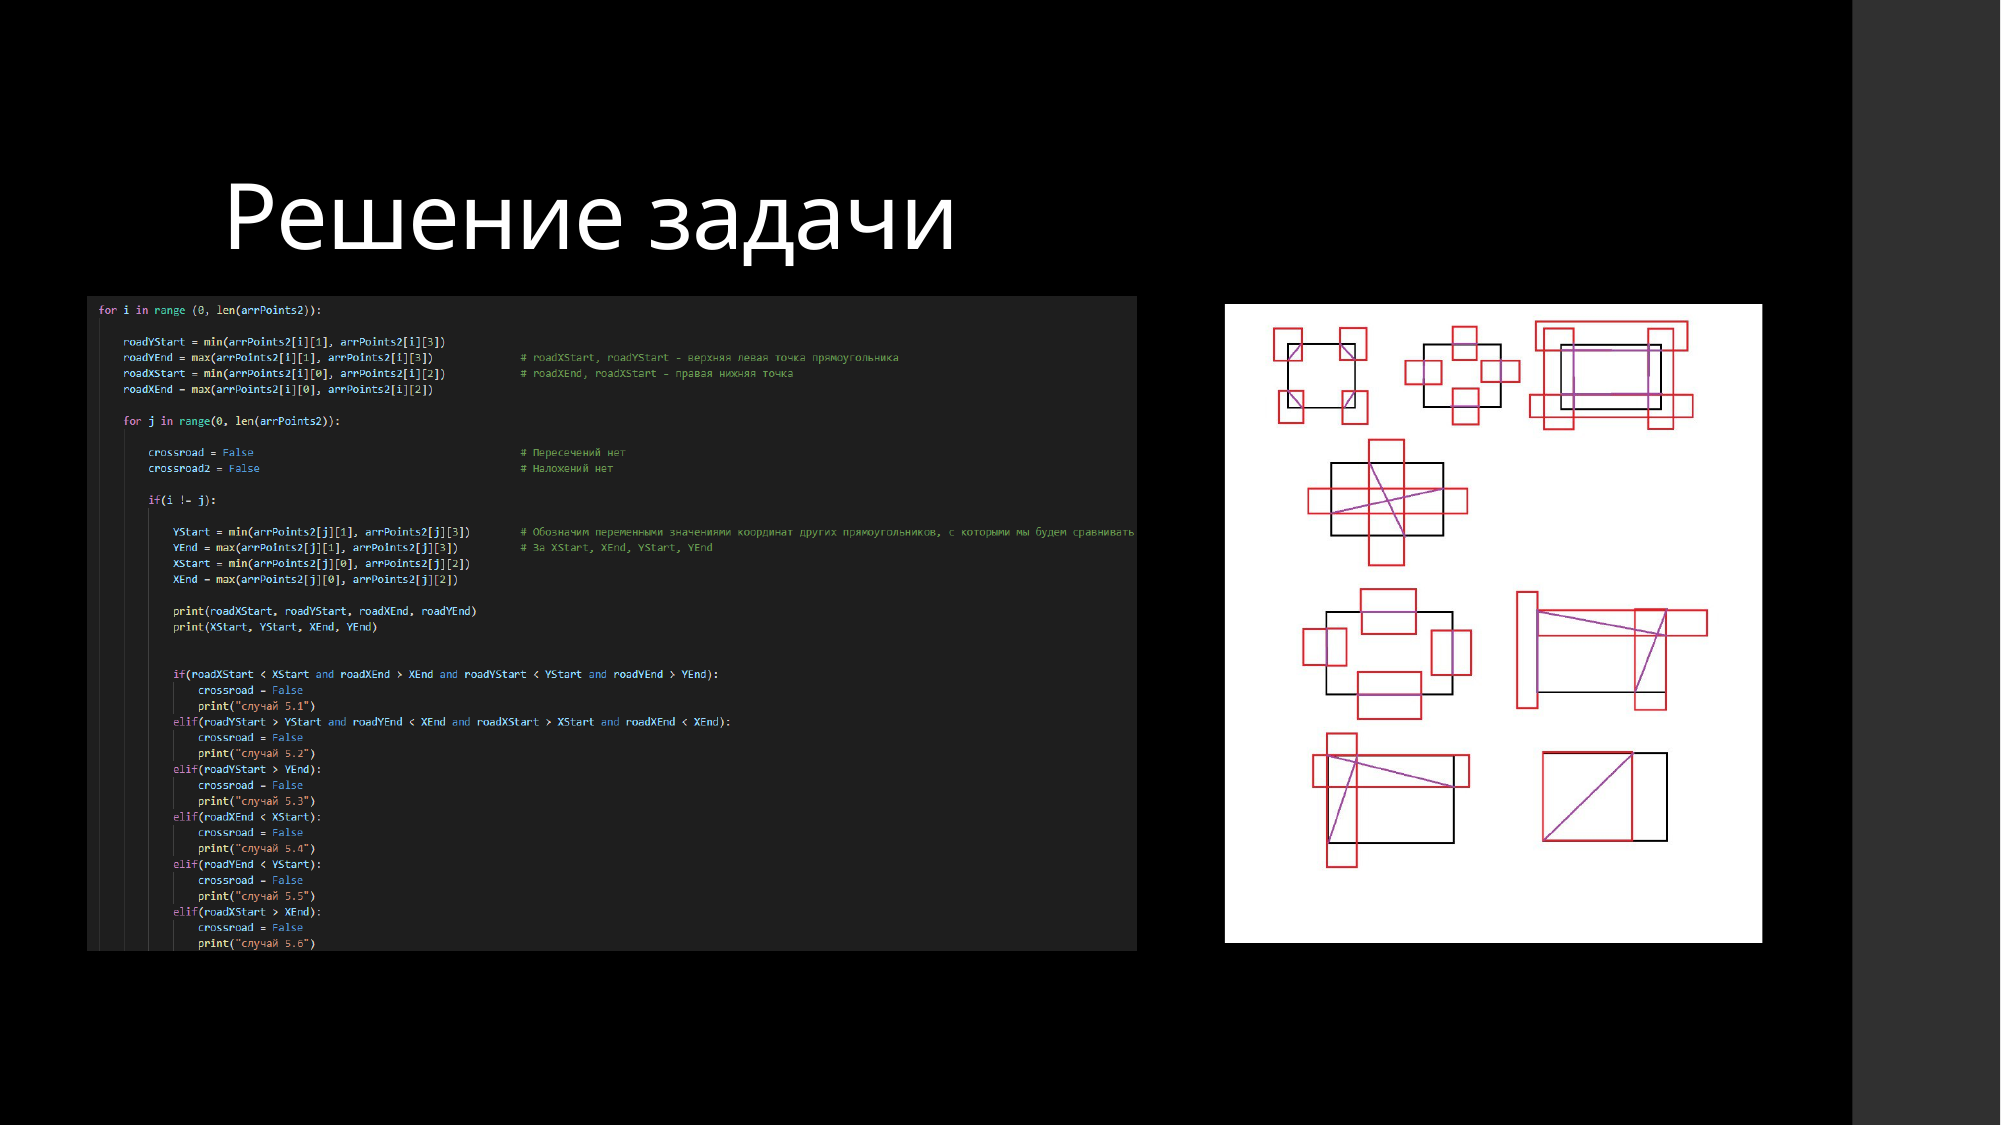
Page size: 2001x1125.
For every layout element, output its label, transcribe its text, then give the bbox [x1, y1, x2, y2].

title Решение задачи [206, 60, 1797, 278]
picture [1224, 303, 1763, 943]
picture [87, 296, 1138, 951]
